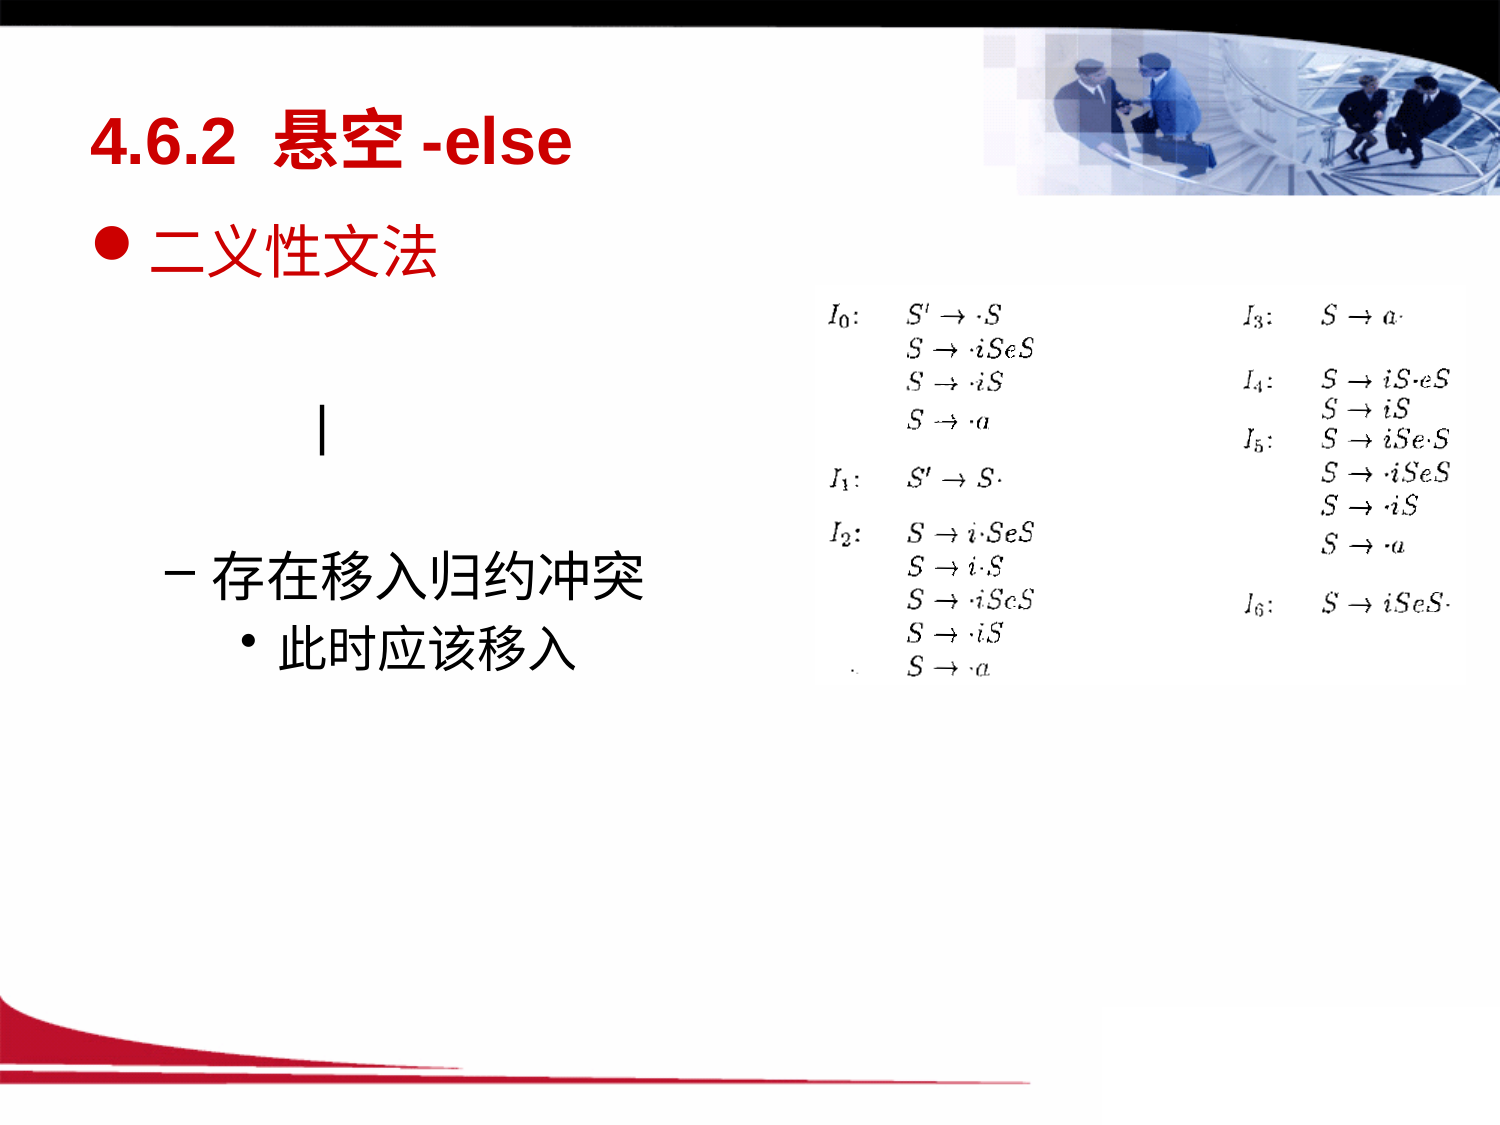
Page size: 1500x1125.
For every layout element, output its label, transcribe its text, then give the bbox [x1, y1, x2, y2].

title 4.6.2 悬空-else [75, 75, 1013, 200]
picture [0, 0, 1500, 1125]
